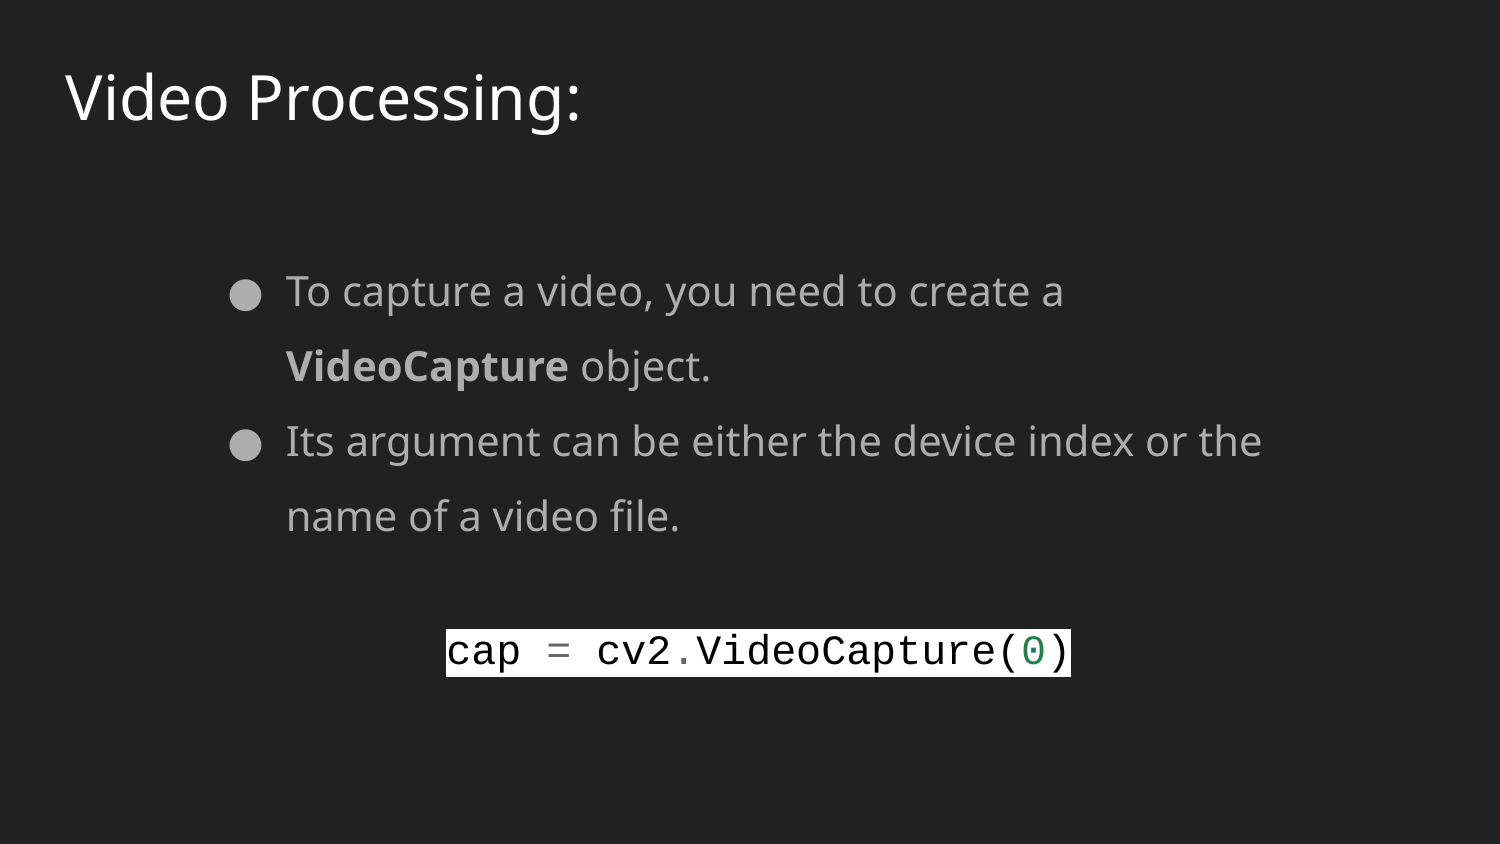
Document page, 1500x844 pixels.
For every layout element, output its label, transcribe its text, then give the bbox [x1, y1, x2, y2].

title Video Processing: [54, 52, 923, 182]
list To capture a video, you need to create a VideoCapture object. Its argument can be either the device index or the name of a video file. cap = cv2.VideoCapture(0) [199, 234, 1301, 751]
